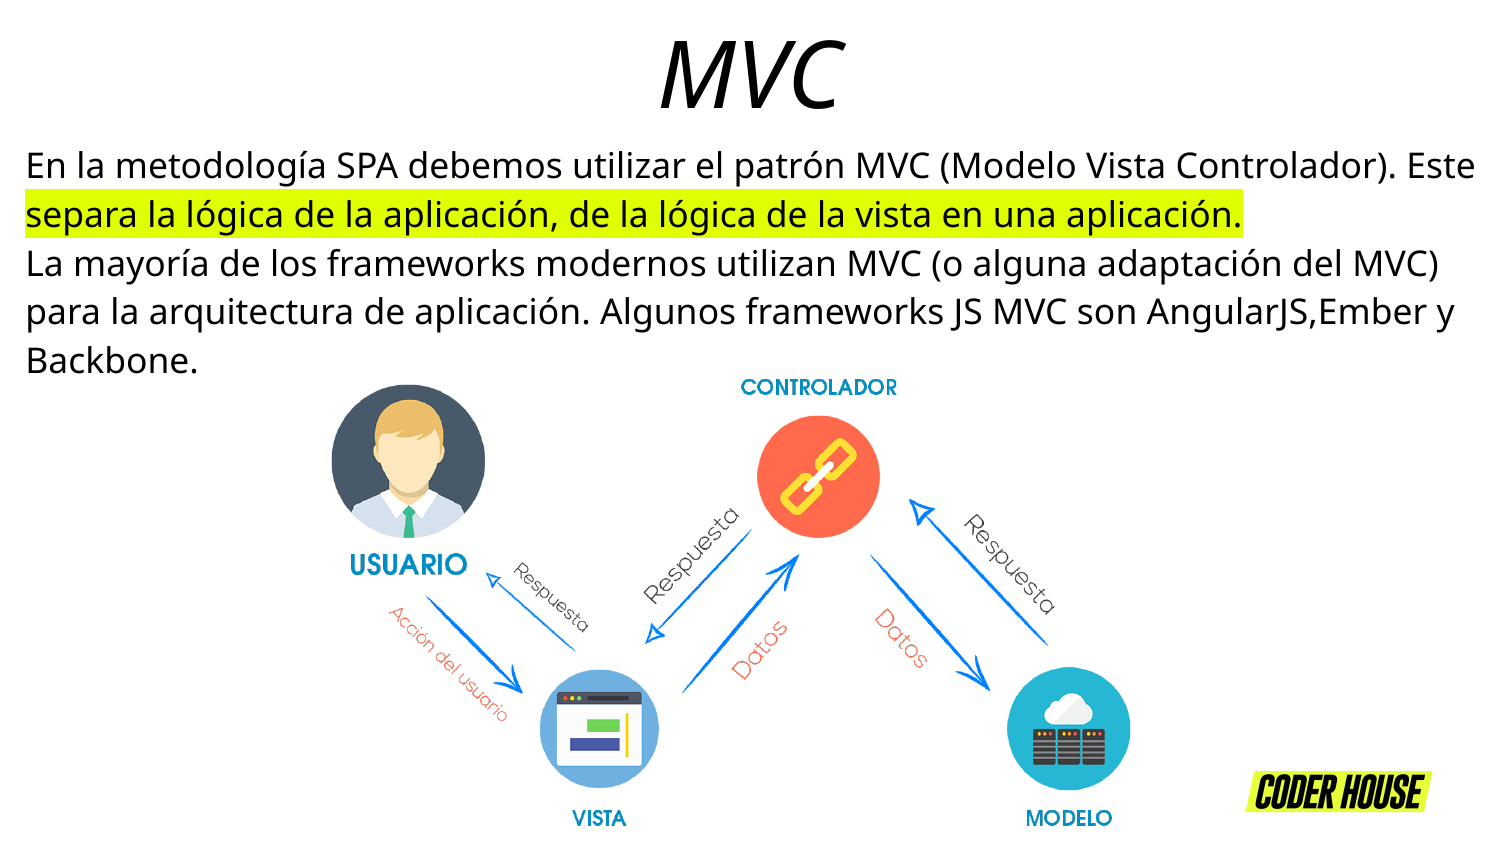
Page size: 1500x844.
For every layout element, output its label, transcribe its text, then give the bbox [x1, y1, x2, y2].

text_box En la metodología SPA debemos utilizar el patrón MVC (Modelo Vista Controlador). Este separa la lógica de la aplicación, de la lógica de la vista en una aplicación. La mayoría de los frameworks modernos utilizan MVC (o alguna adaptación del MVC) para la arquitectura de aplicación. Algunos frameworks JS MVC son AngularJS,Ember y Backbone. [10, 121, 1500, 441]
text_box MVC [285, 0, 1215, 122]
picture [277, 345, 1223, 844]
picture [1241, 764, 1437, 819]
